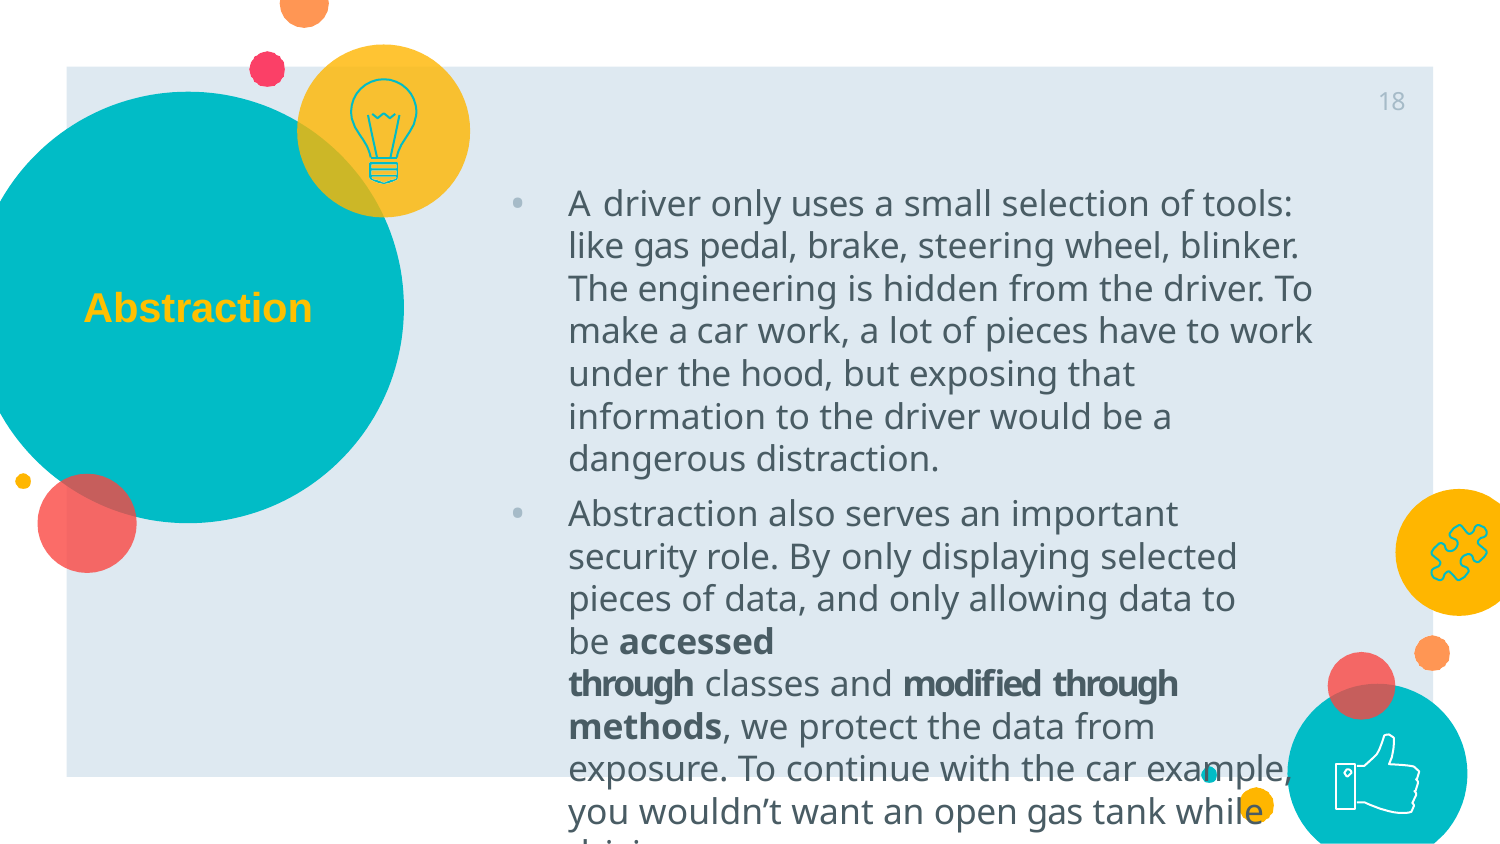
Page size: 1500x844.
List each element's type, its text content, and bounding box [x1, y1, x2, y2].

picture [1201, 766, 1218, 783]
text_box [1327, 651, 1396, 720]
picture [14, 473, 31, 490]
text_box A driver only uses a small selection of tools: like gas pedal, brake, steering wheel, blinker. The engineering is hidden from the driver. To make a car work, a lot of pieces have to work under the hood, but exposing that information to the driver would be a dangerous distraction. Abstraction also serves an important security role. By only displaying selected pieces of data, and only allowing data to be accessed through classes and modified through methods, we protect the data from exposure. To continue with the car example, you wouldn’t want an open gas tank while driving a car. [507, 178, 1323, 844]
text_box [66, 66, 1434, 777]
picture [249, 51, 285, 87]
picture [1414, 634, 1450, 671]
text_box 18 [1375, 83, 1409, 116]
text_box [38, 532, 136, 573]
picture [1238, 787, 1274, 823]
text_box [1395, 488, 1500, 616]
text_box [349, 77, 418, 184]
text_box [1335, 734, 1420, 813]
text_box [1431, 525, 1487, 581]
text_box [279, 0, 329, 28]
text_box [0, 44, 471, 524]
text_box [1323, 685, 1468, 844]
